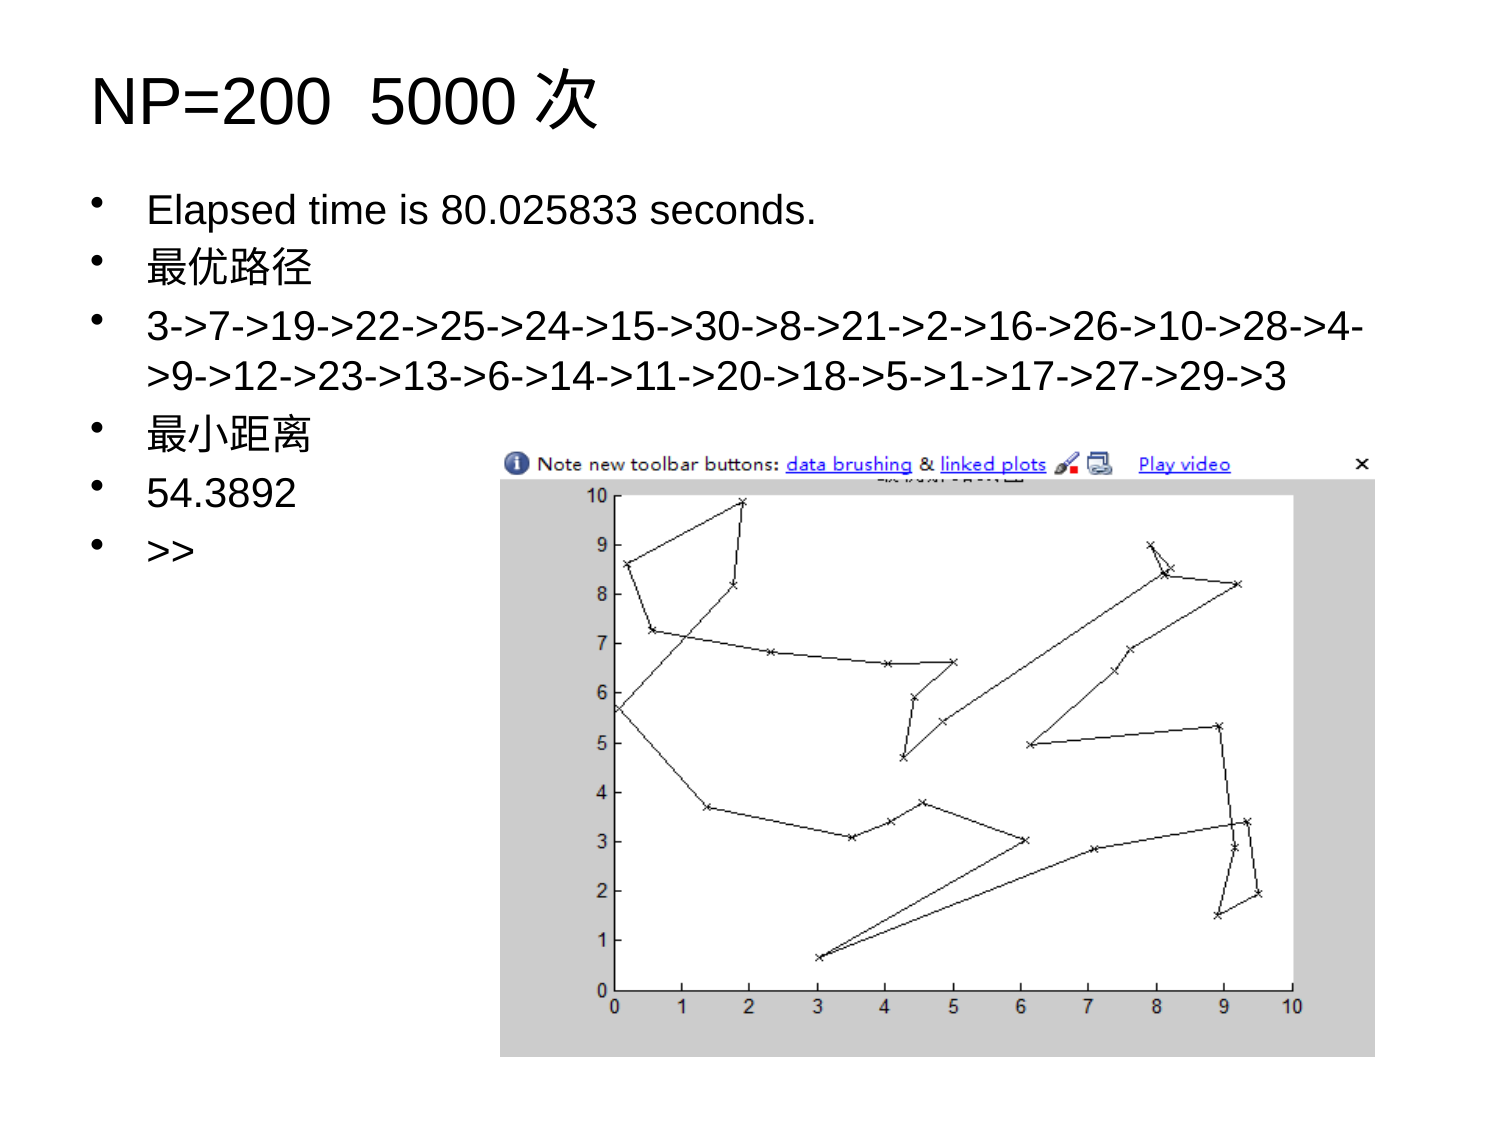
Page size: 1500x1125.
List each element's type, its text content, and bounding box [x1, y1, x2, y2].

picture [499, 449, 1376, 1057]
title NP=200 5000次 [74, 44, 1426, 151]
list Elapsed time is 80.025833 seconds. 最优路径 3->7->19->22->25->24->15->30->8->21->2->16->26->10->28->4->9->12->23->13->6->14->11->20->18->5->1->17->27->29->3 最小距离 54.3892 >> [74, 174, 1426, 1006]
